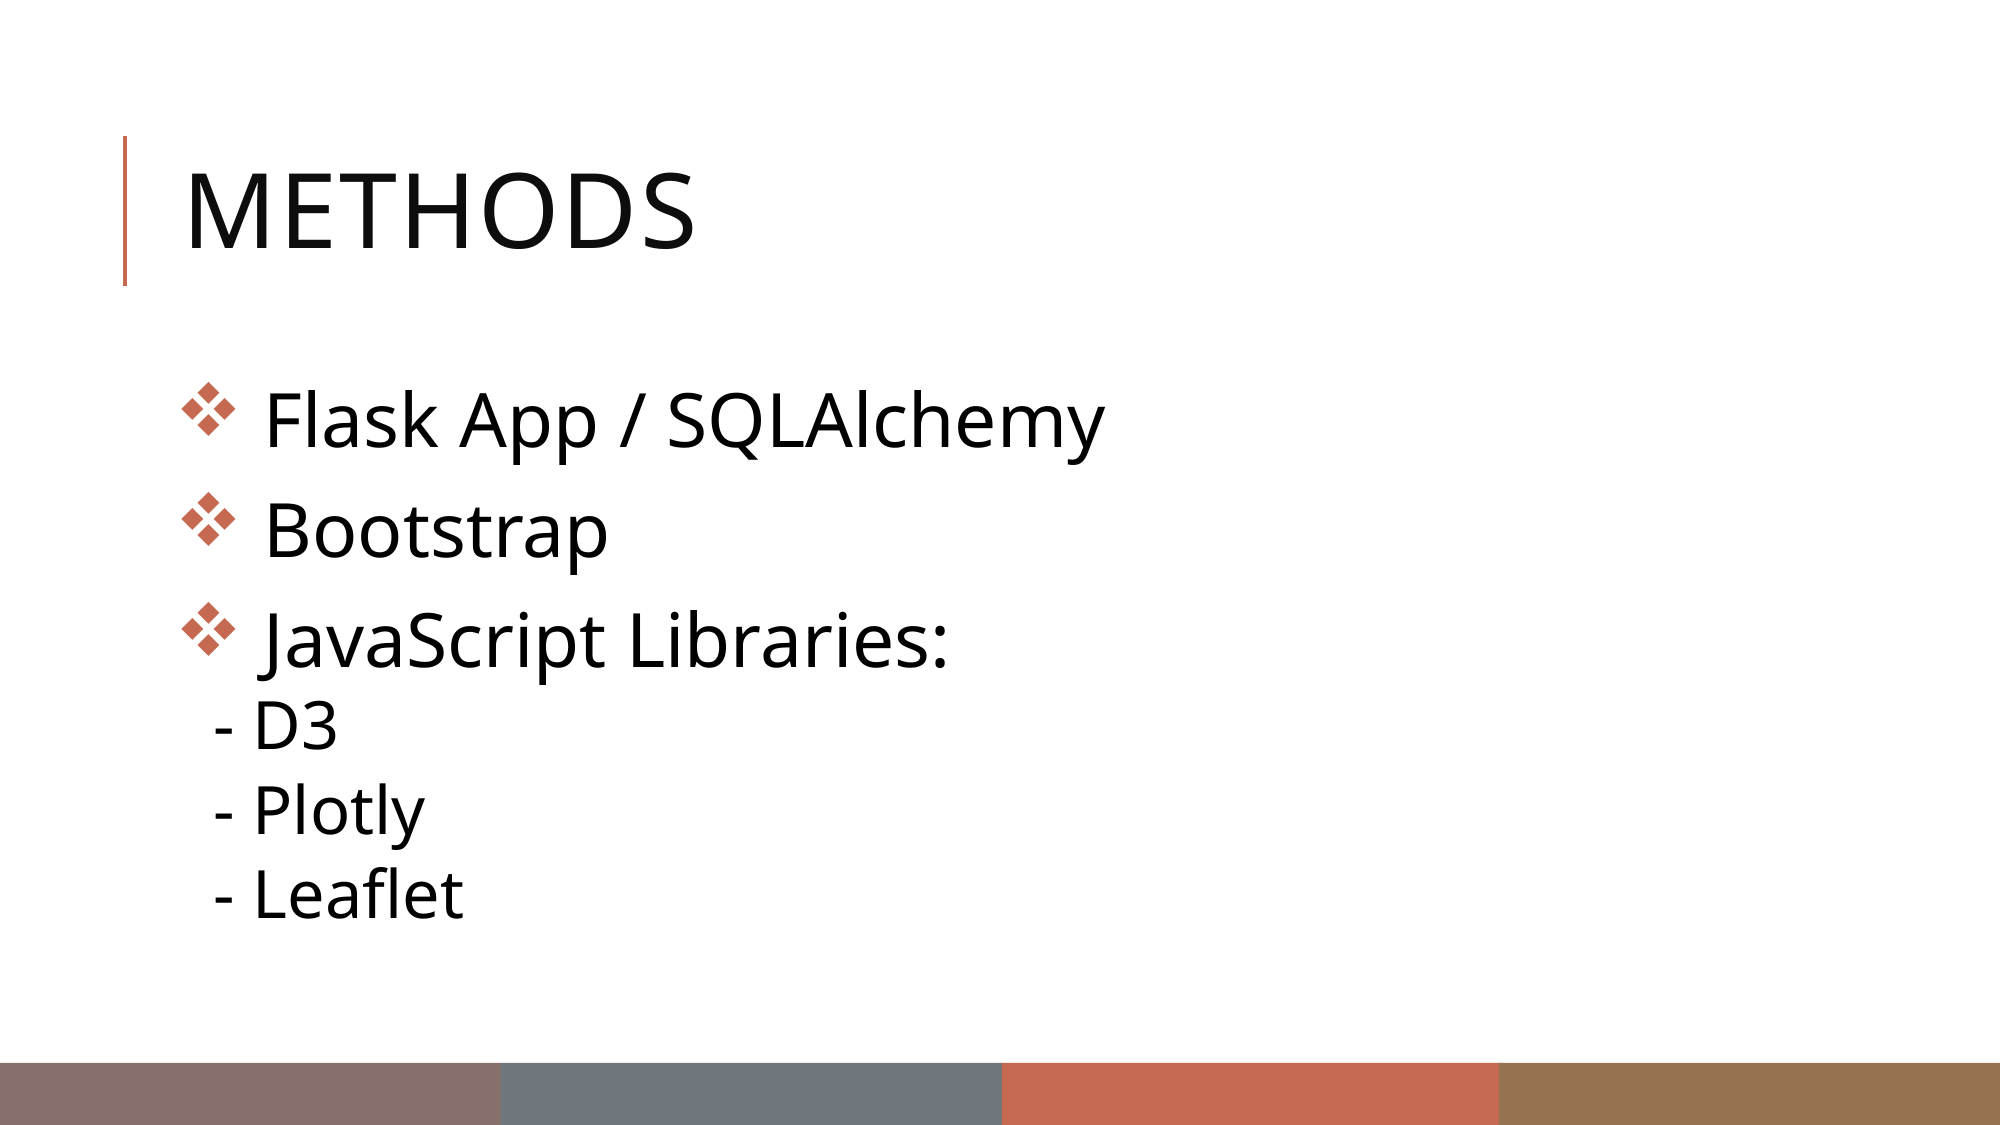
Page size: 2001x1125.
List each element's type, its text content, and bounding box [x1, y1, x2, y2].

list Flask App / SQLAlchemy Bootstrap JavaScript Libraries: - D3 - Plotly - Leaflet [168, 375, 1763, 1035]
title Methods [168, 96, 1763, 342]
